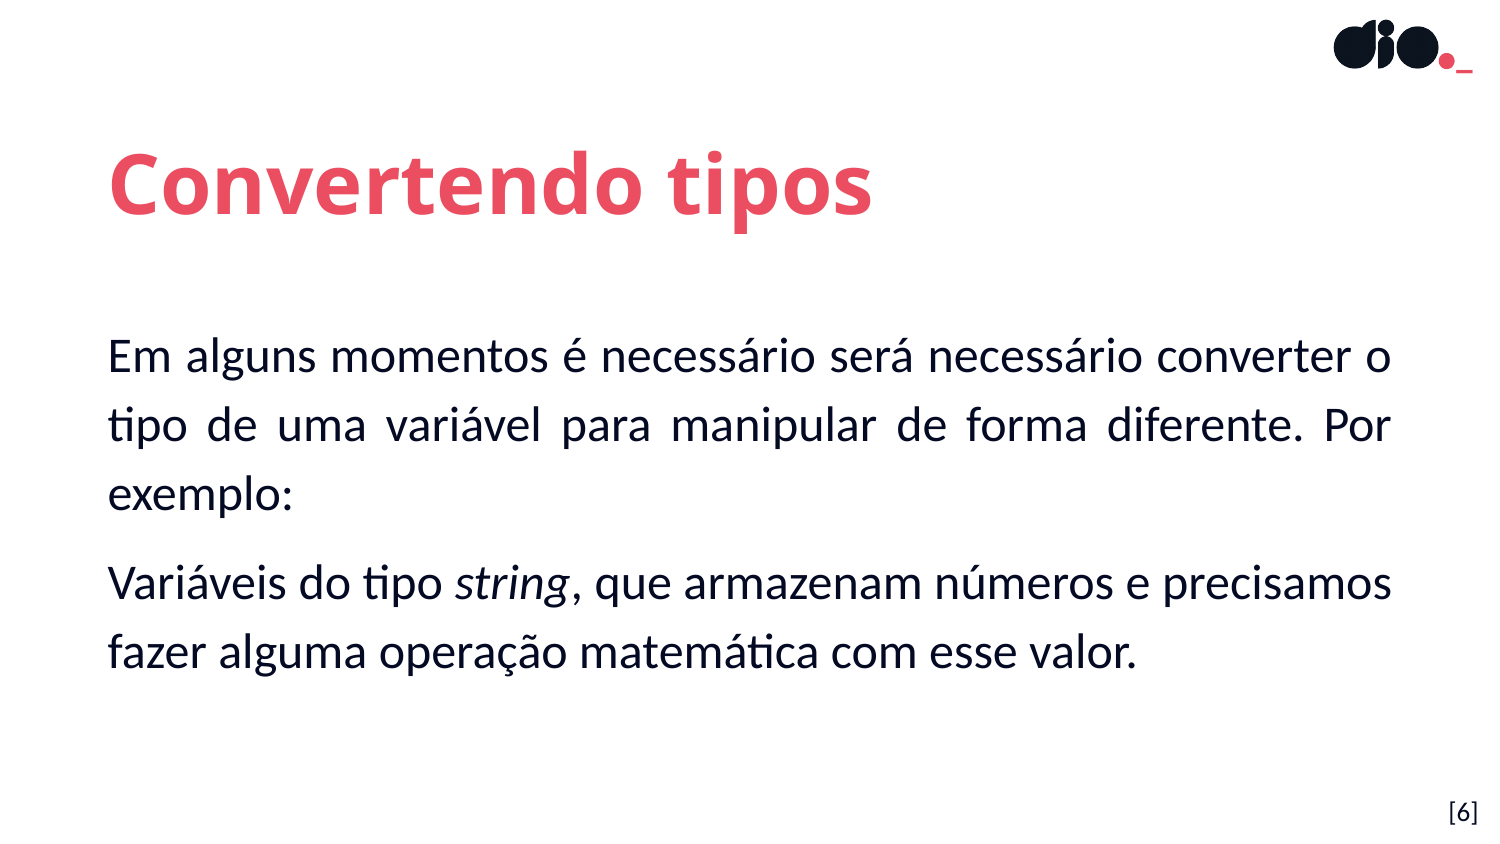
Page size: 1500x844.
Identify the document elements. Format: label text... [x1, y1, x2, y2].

text_box Convertendo tipos [92, 104, 1408, 243]
picture [1333, 19, 1473, 74]
text_box Em alguns momentos é necessário será necessário converter o tipo de uma variável para manipular de forma diferente. Por exemplo: Variáveis do tipo string, que armazenam números e precisamos fazer alguma operação matemática com esse valor. [92, 243, 1408, 749]
slide_number [‹#›] [1403, 779, 1494, 844]
